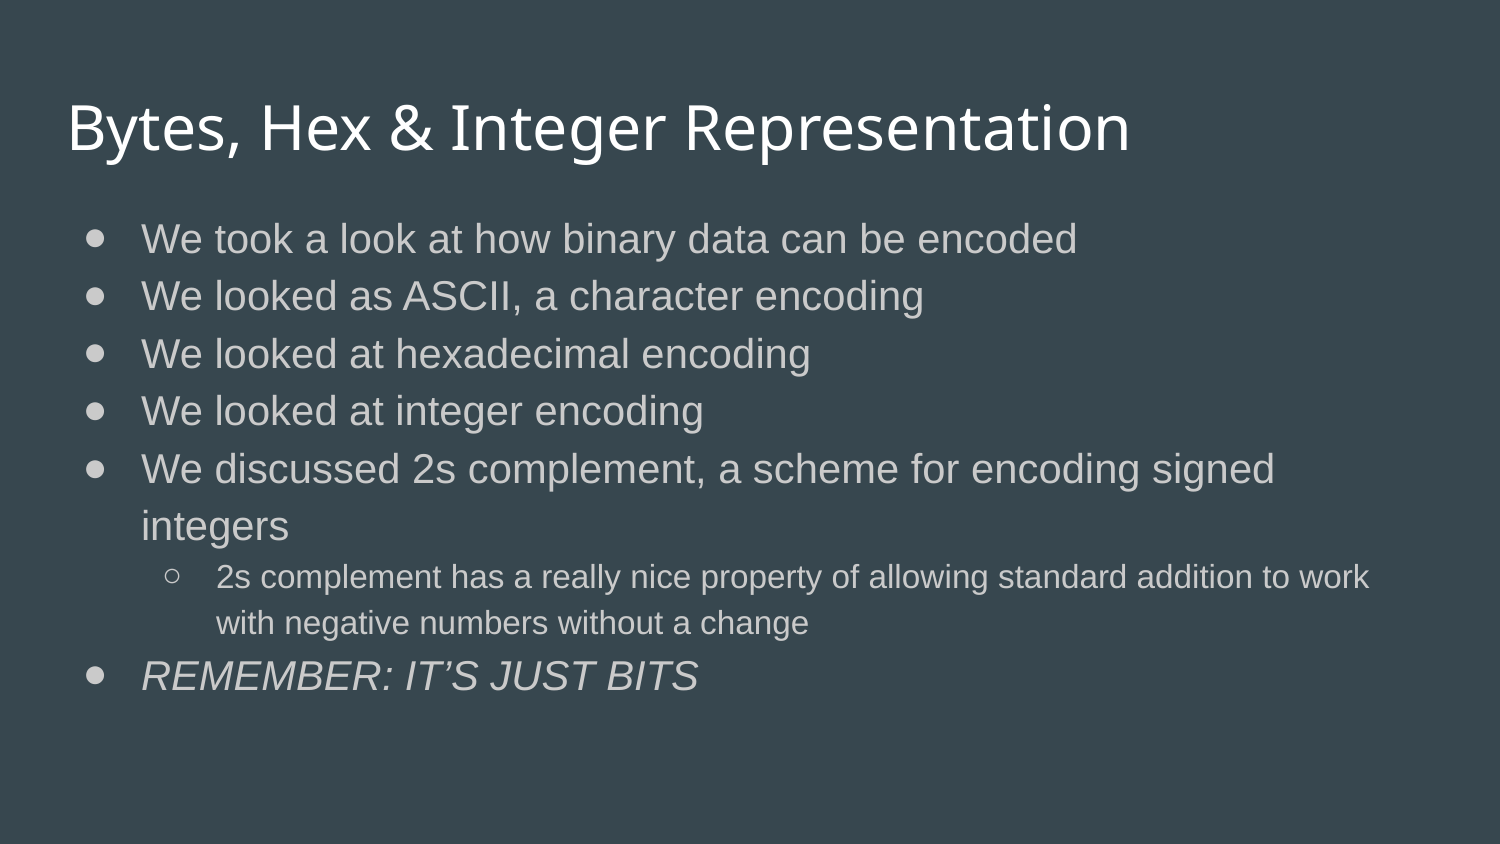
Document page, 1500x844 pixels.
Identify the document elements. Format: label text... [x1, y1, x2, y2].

list We took a look at how binary data can be encoded We looked as ASCII, a character encoding We looked at hexadecimal encoding We looked at integer encoding We discussed 2s complement, a scheme for encoding signed integers 2s complement has a really nice property of allowing standard addition to work with negative numbers without a change REMEMBER: IT’S JUST BITS [51, 189, 1449, 750]
title Bytes, Hex & Integer Representation [51, 72, 1449, 167]
